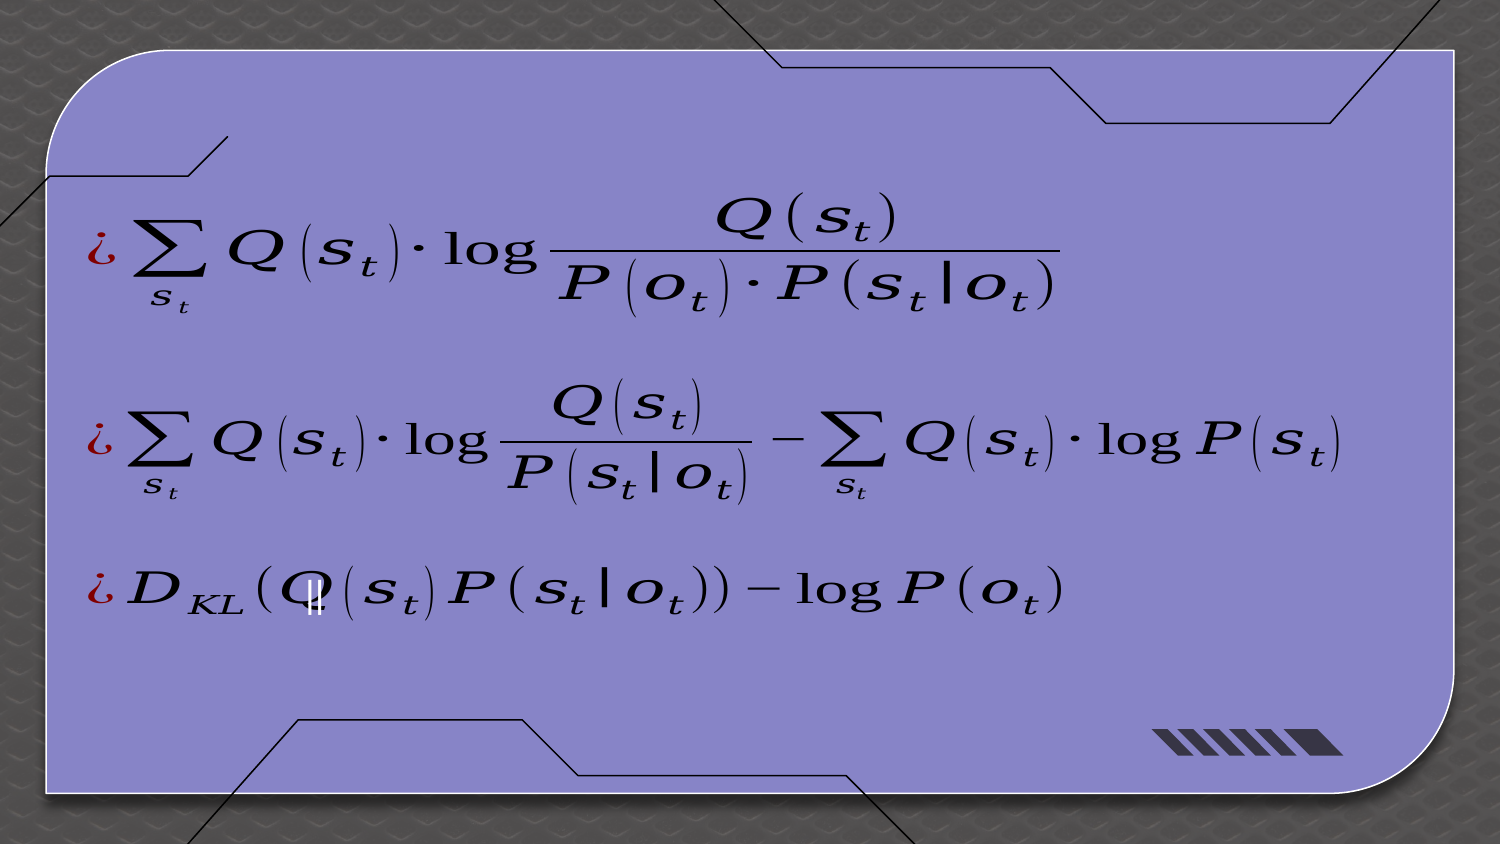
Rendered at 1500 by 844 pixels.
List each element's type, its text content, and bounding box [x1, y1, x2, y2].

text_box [1151, 728, 1344, 756]
text_box || [290, 562, 353, 623]
